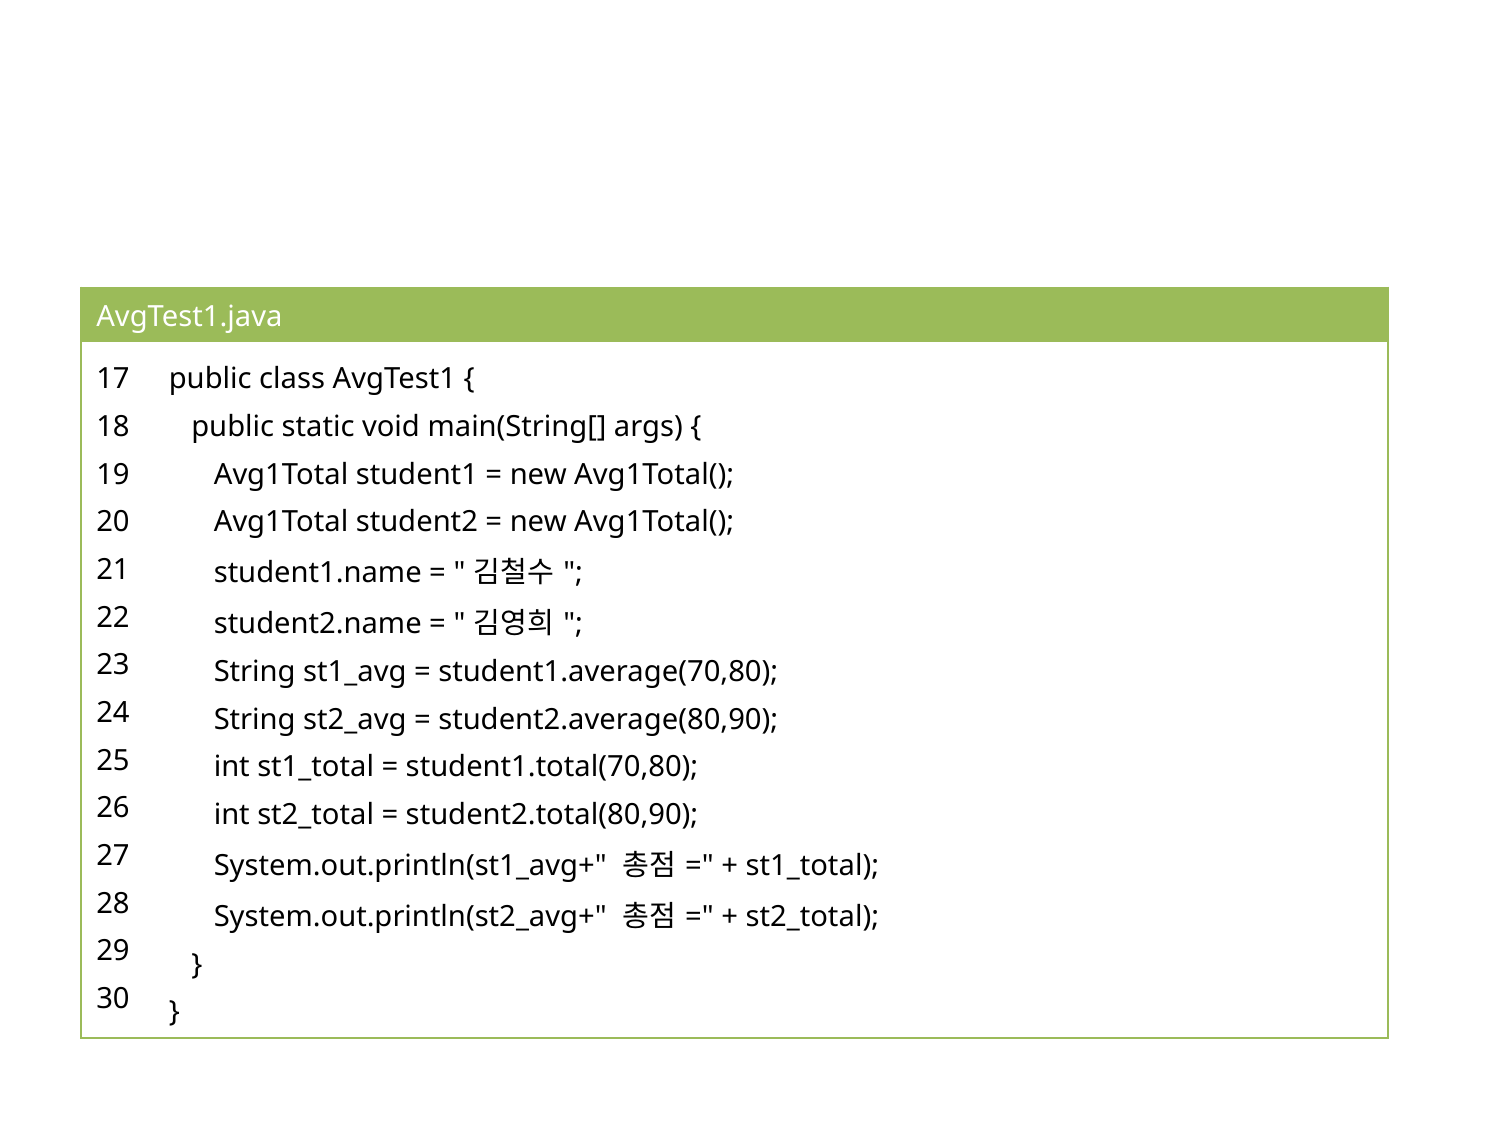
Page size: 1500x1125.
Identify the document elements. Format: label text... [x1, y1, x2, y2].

table_cell public class AvgTest1 { public static void main(String[] args) { Avg1Total student1 = new Avg1Total(); Avg1Total student2 = new Avg1Total(); student1.name = "김철수"; student2.name = "김영희"; String st1_avg = student1.average(70,80); String st2_avg = student2.average(80,90); int st1_total = student1.total(70,80); int st2_total = student2.total(80,90); System.out.println(st1_avg+" 총점=" + st1_total); System.out.println(st2_avg+" 총점=" + st2_total); } } [154, 342, 1387, 1037]
table_header AvgTest1.java [82, 288, 1387, 342]
table_cell 17 18 19 20 21 22 23 24 25 26 27 28 29 30 [82, 342, 154, 1037]
